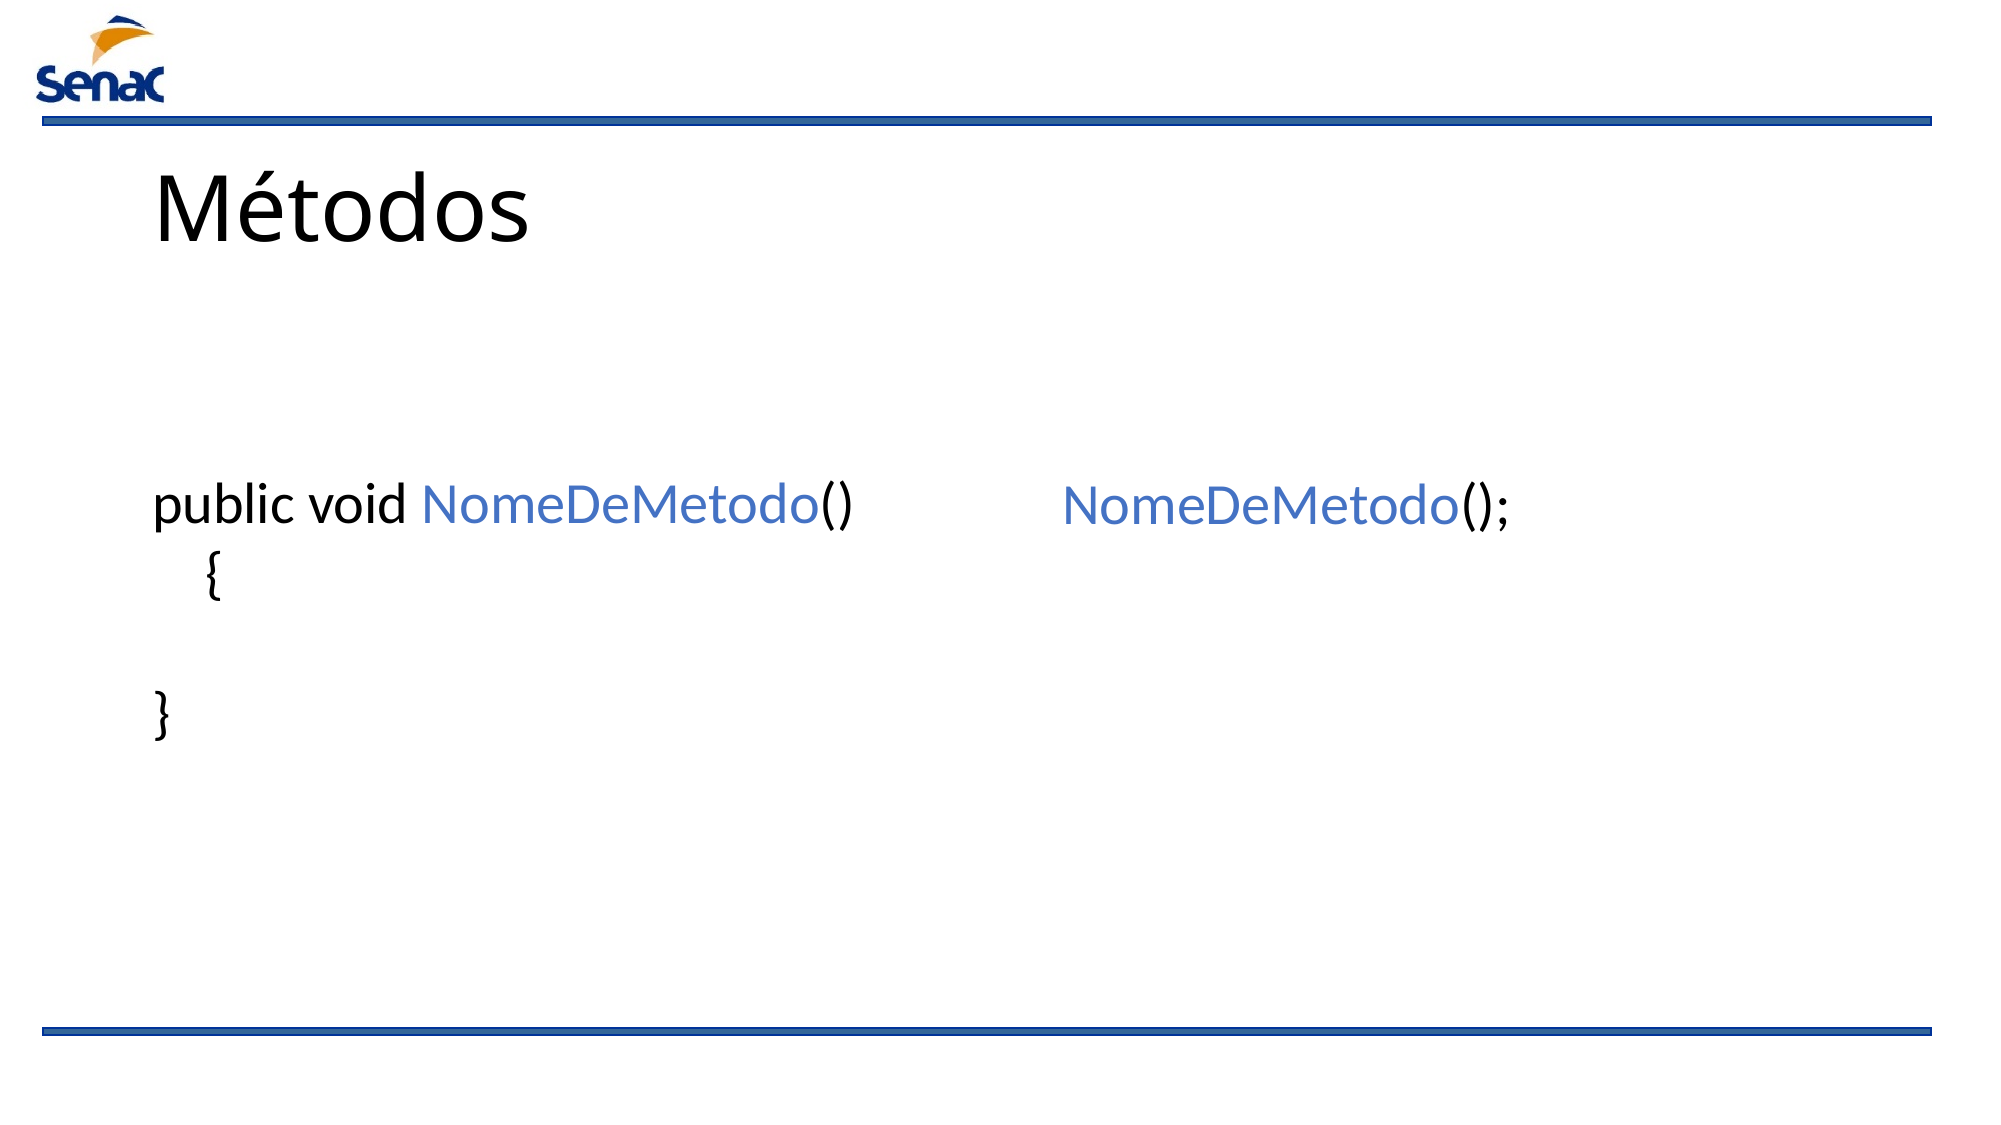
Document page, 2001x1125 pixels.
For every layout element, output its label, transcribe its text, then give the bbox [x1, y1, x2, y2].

picture [22, 3, 177, 117]
text_box public void NomeDeMetodo() { } [137, 458, 1213, 753]
text_box NomeDeMetodo(); [1047, 458, 1675, 544]
title Métodos [137, 146, 1863, 278]
